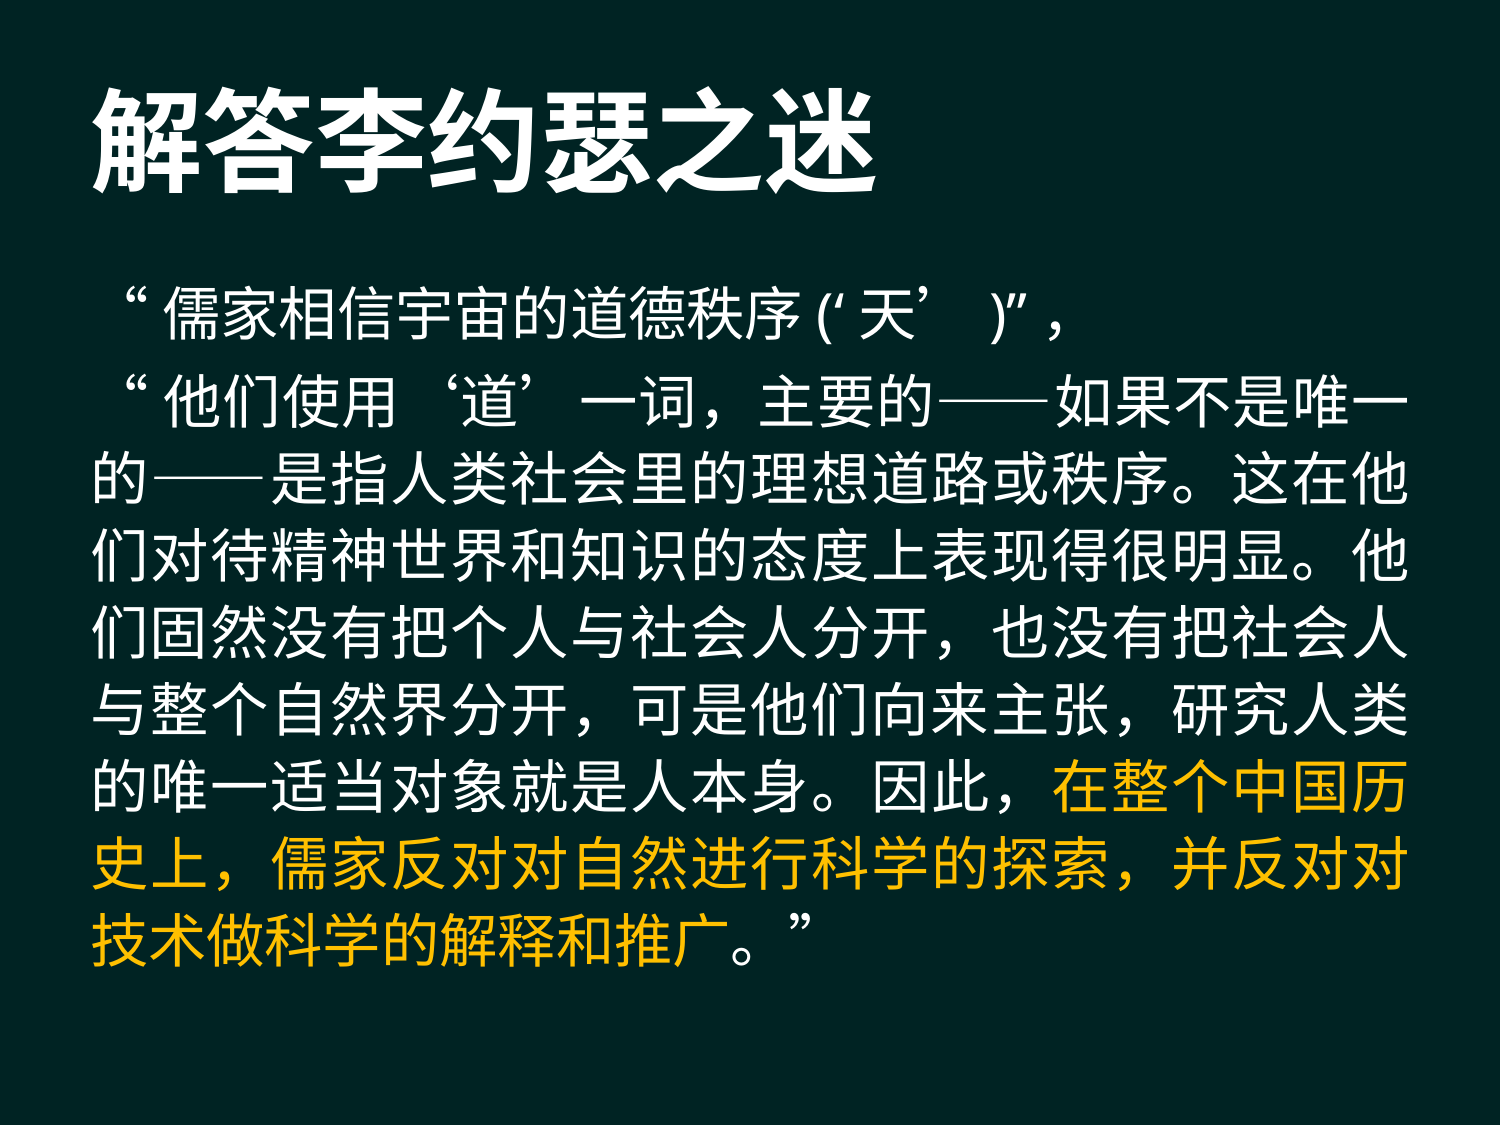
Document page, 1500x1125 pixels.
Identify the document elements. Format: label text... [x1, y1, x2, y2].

title 解答李约瑟之迷 [74, 44, 1426, 233]
list “儒家相信宇宙的道德秩序(‘天’)”， “他们使用‘道’一词，主要的——如果不是唯一的——是指人类社会里的理想道路或秩序。这在他们对待精神世界和知识的态度上表现得很明显。他们固然没有把个人与社会人分开，也没有把社会人与整个自然界分开，可是他们向来主张，研究人类的唯一适当对象就是人本身。因此，在整个中国历史上，儒家反对对自然进行科学的探索，并反对对技术做科学的解释和推广。” [74, 262, 1426, 1006]
